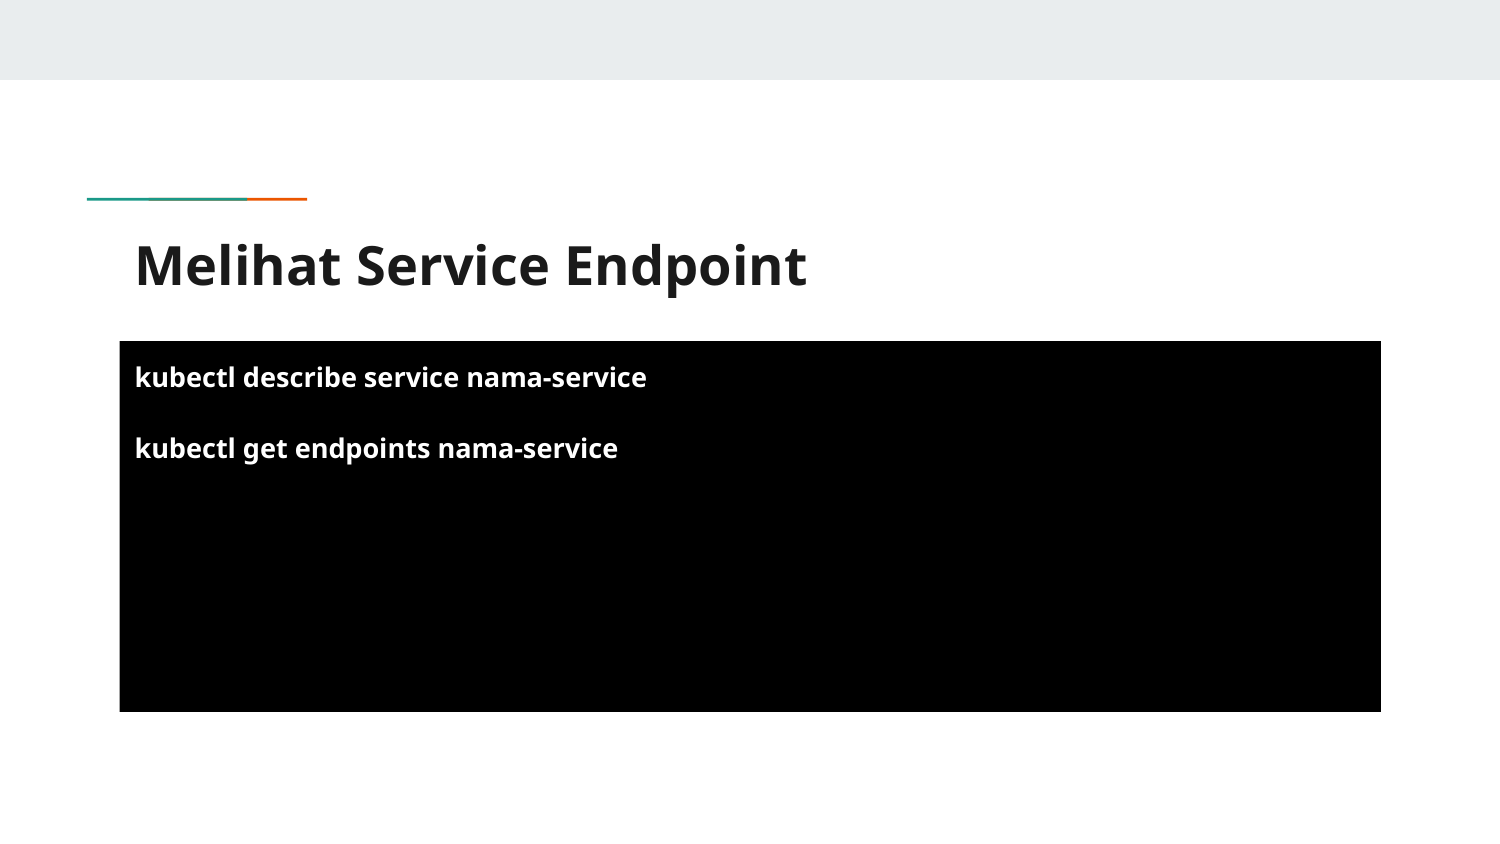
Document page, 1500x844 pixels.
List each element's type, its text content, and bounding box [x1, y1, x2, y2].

list kubectl describe service nama-service kubectl get endpoints nama-service [119, 341, 1381, 712]
title Melihat Service Endpoint [119, 216, 1381, 305]
